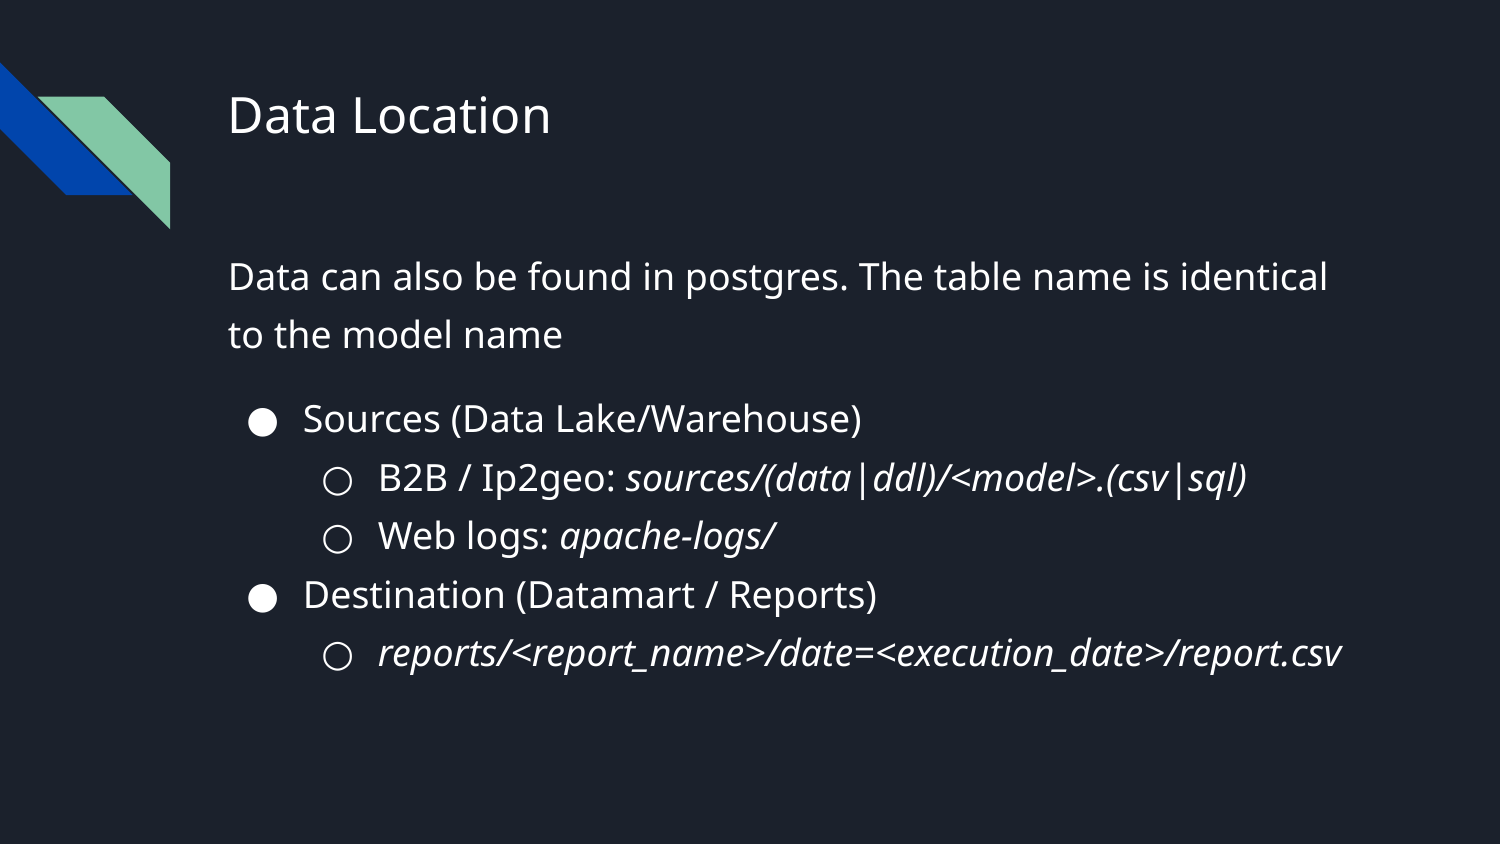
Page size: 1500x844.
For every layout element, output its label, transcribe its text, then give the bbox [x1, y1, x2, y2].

title Data Location [212, 64, 1368, 215]
list Data can also be found in postgres. The table name is identical to the model name Sources (Data Lake/Warehouse) B2B / Ip2geo: sources/(data|ddl)/<model>.(csv|sql) Web logs: apache-logs/ Destination (Datamart / Reports) reports/<report_name>/date=<execution_date>/report.csv [212, 227, 1368, 739]
